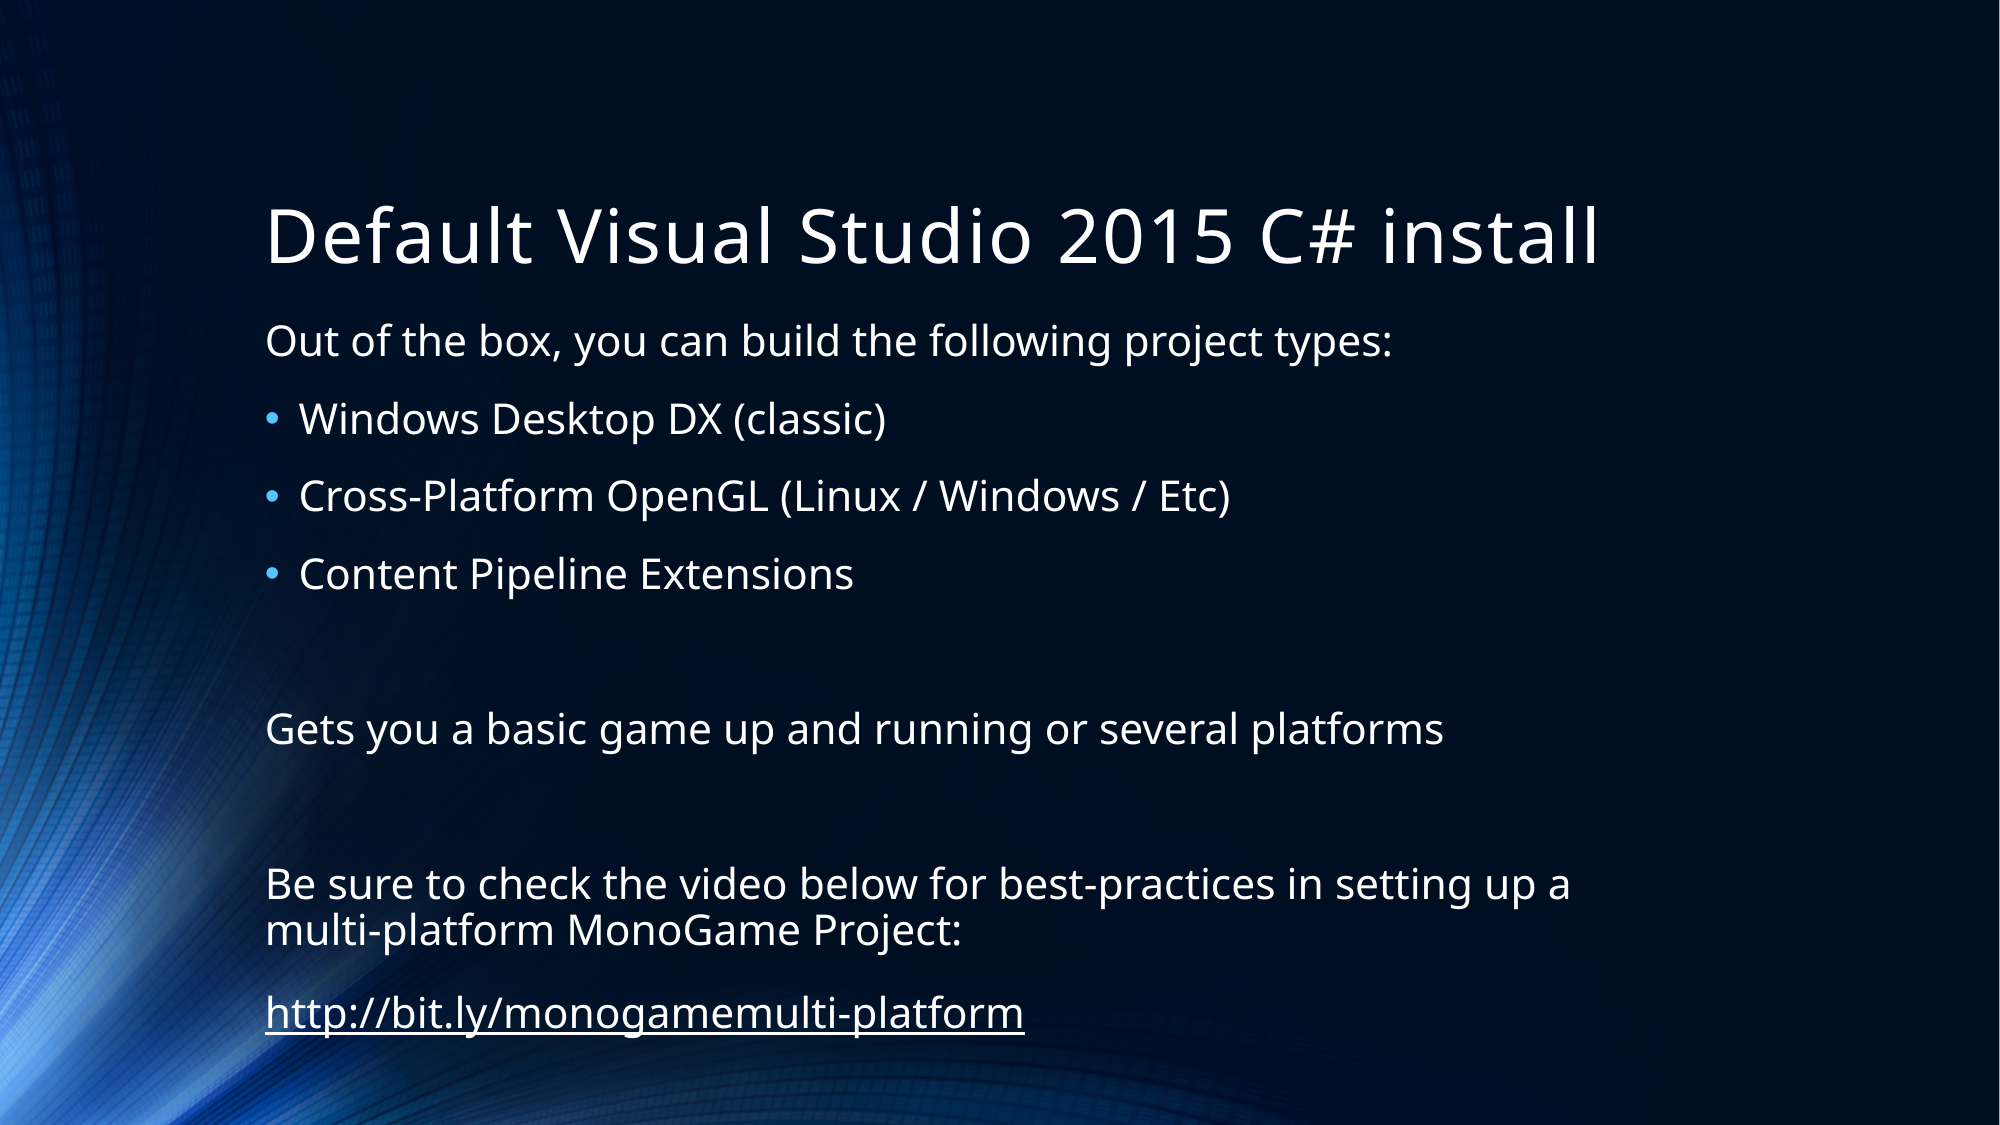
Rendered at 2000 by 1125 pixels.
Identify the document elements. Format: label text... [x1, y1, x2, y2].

title Default Visual Studio 2015 C# install [249, 62, 1750, 288]
picture [0, 0, 2000, 1125]
list Out of the box, you can build the following project types: Windows Desktop DX (classic) Cross-Platform OpenGL (Linux / Windows / Etc) Content Pipeline Extensions Gets you a basic game up and running or several platforms Be sure to check the video below for best-practices in setting up a multi-platform MonoGame Project: http://bit.ly/monogamemulti-platform [249, 312, 1749, 1047]
